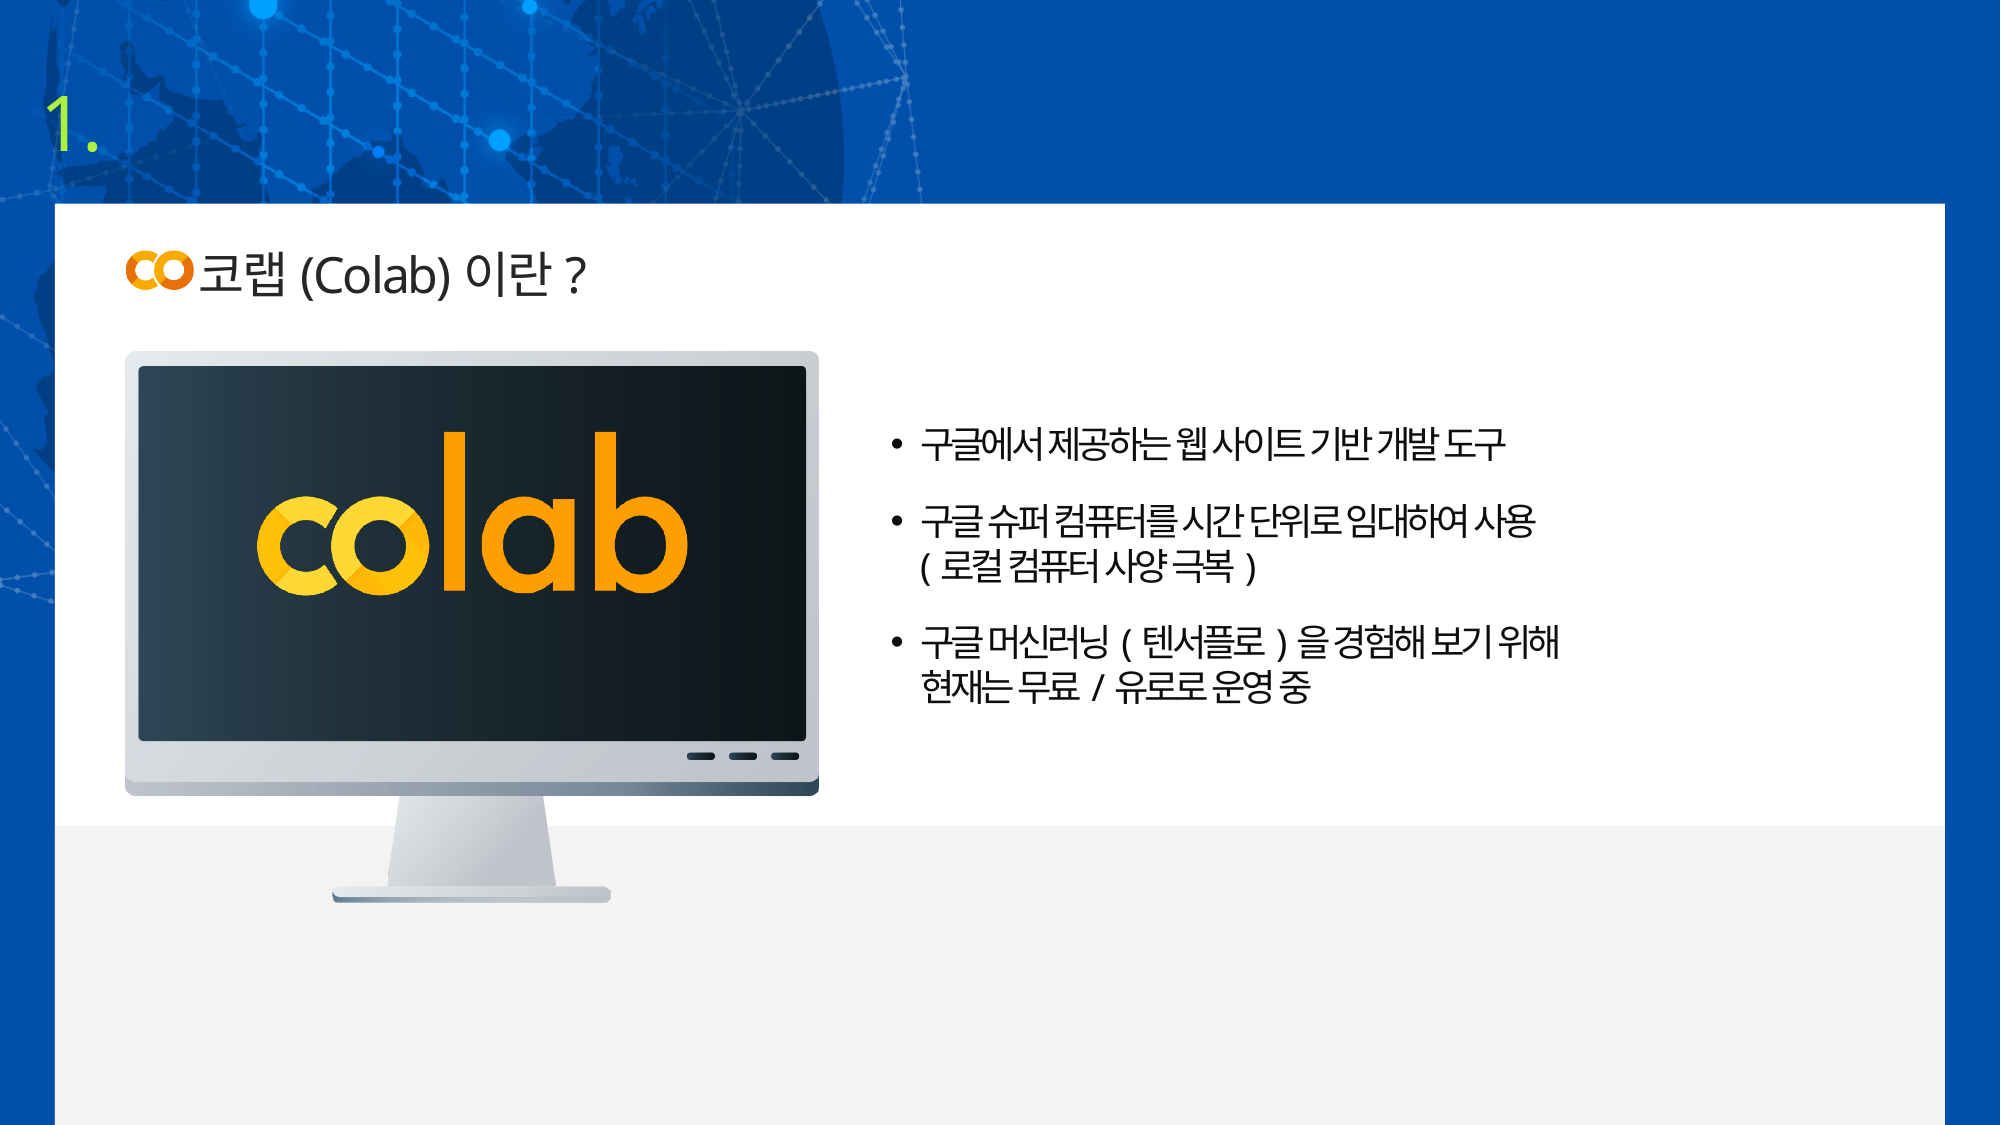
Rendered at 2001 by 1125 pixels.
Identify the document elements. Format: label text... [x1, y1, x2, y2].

picture [0, 0, 2000, 1125]
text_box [125, 243, 580, 305]
text_box 구글에서 제공하는 웹 사이트 기반 개발 도구 구글 슈퍼 컴퓨터를 시간 단위로 임대하여 사용 (로컬 컴퓨터 사양 극복) 구글 머신러닝(텐서플로)을 경험해 보기 위해 현재는 무료/유로로 운영 중 [890, 421, 1569, 710]
text_box 1. 정의 [40, 73, 279, 167]
text_box [54, 825, 1946, 1125]
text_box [125, 350, 819, 903]
